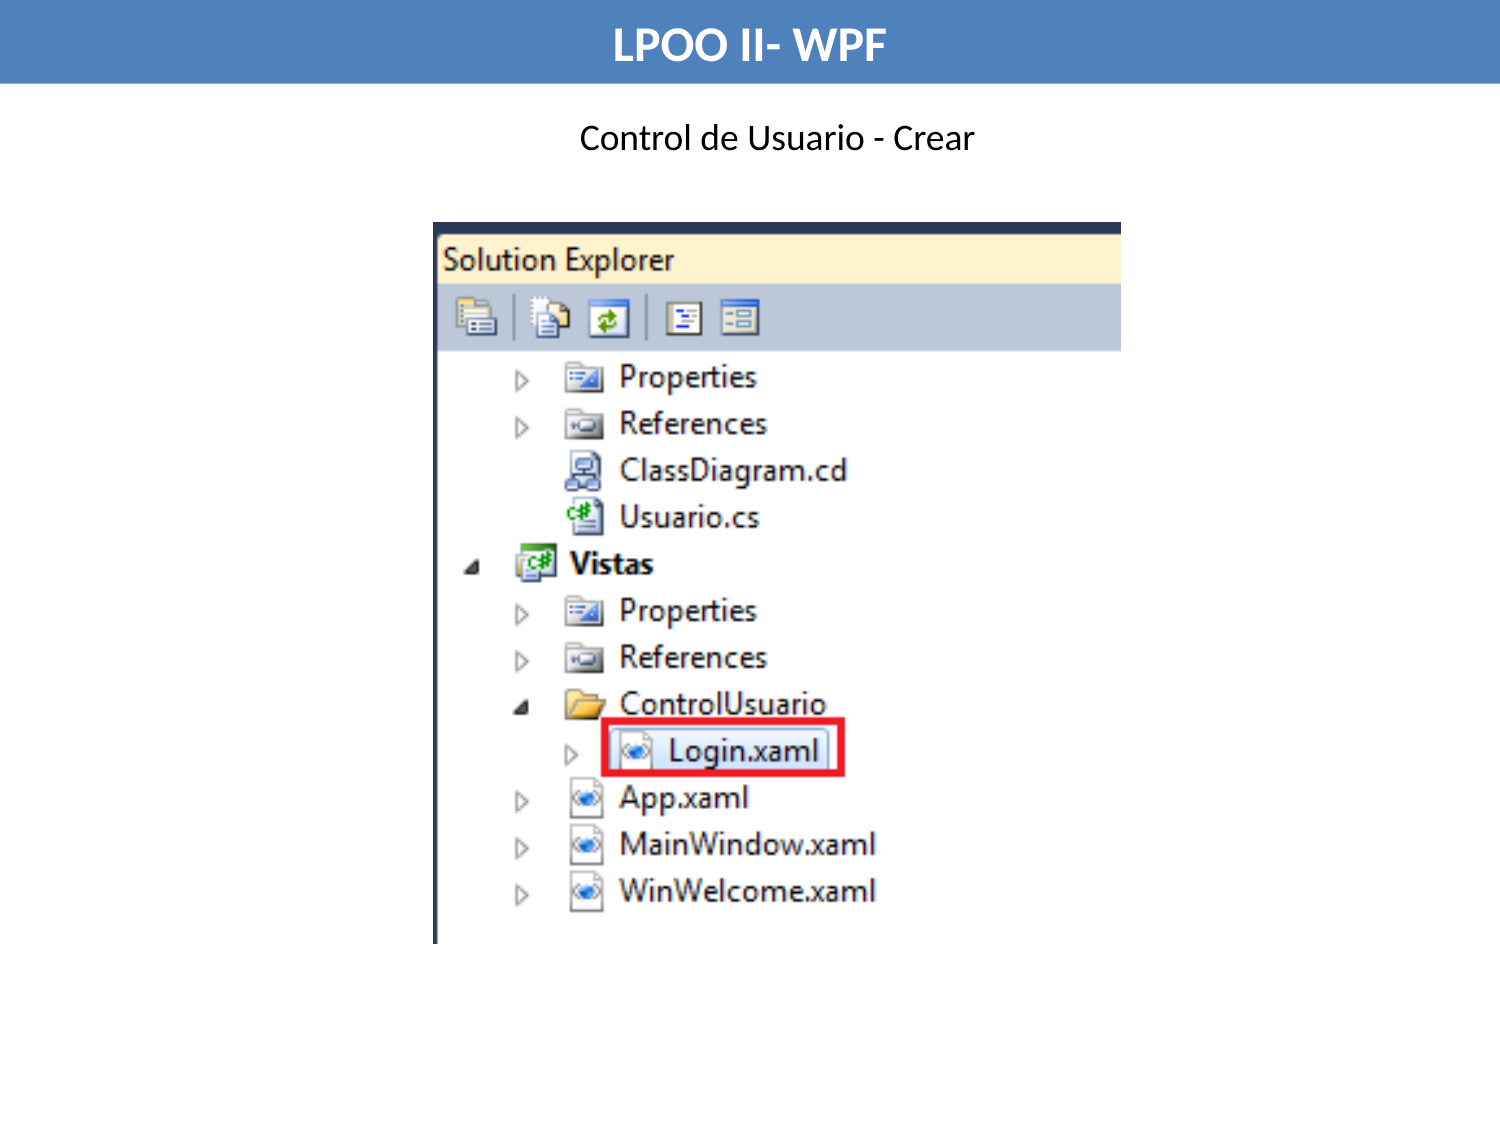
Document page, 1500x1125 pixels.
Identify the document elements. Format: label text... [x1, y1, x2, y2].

text_box Control de Usuario - Crear [564, 105, 991, 166]
text_box LPOO II- WPF [0, 0, 1500, 84]
picture [433, 222, 1122, 944]
